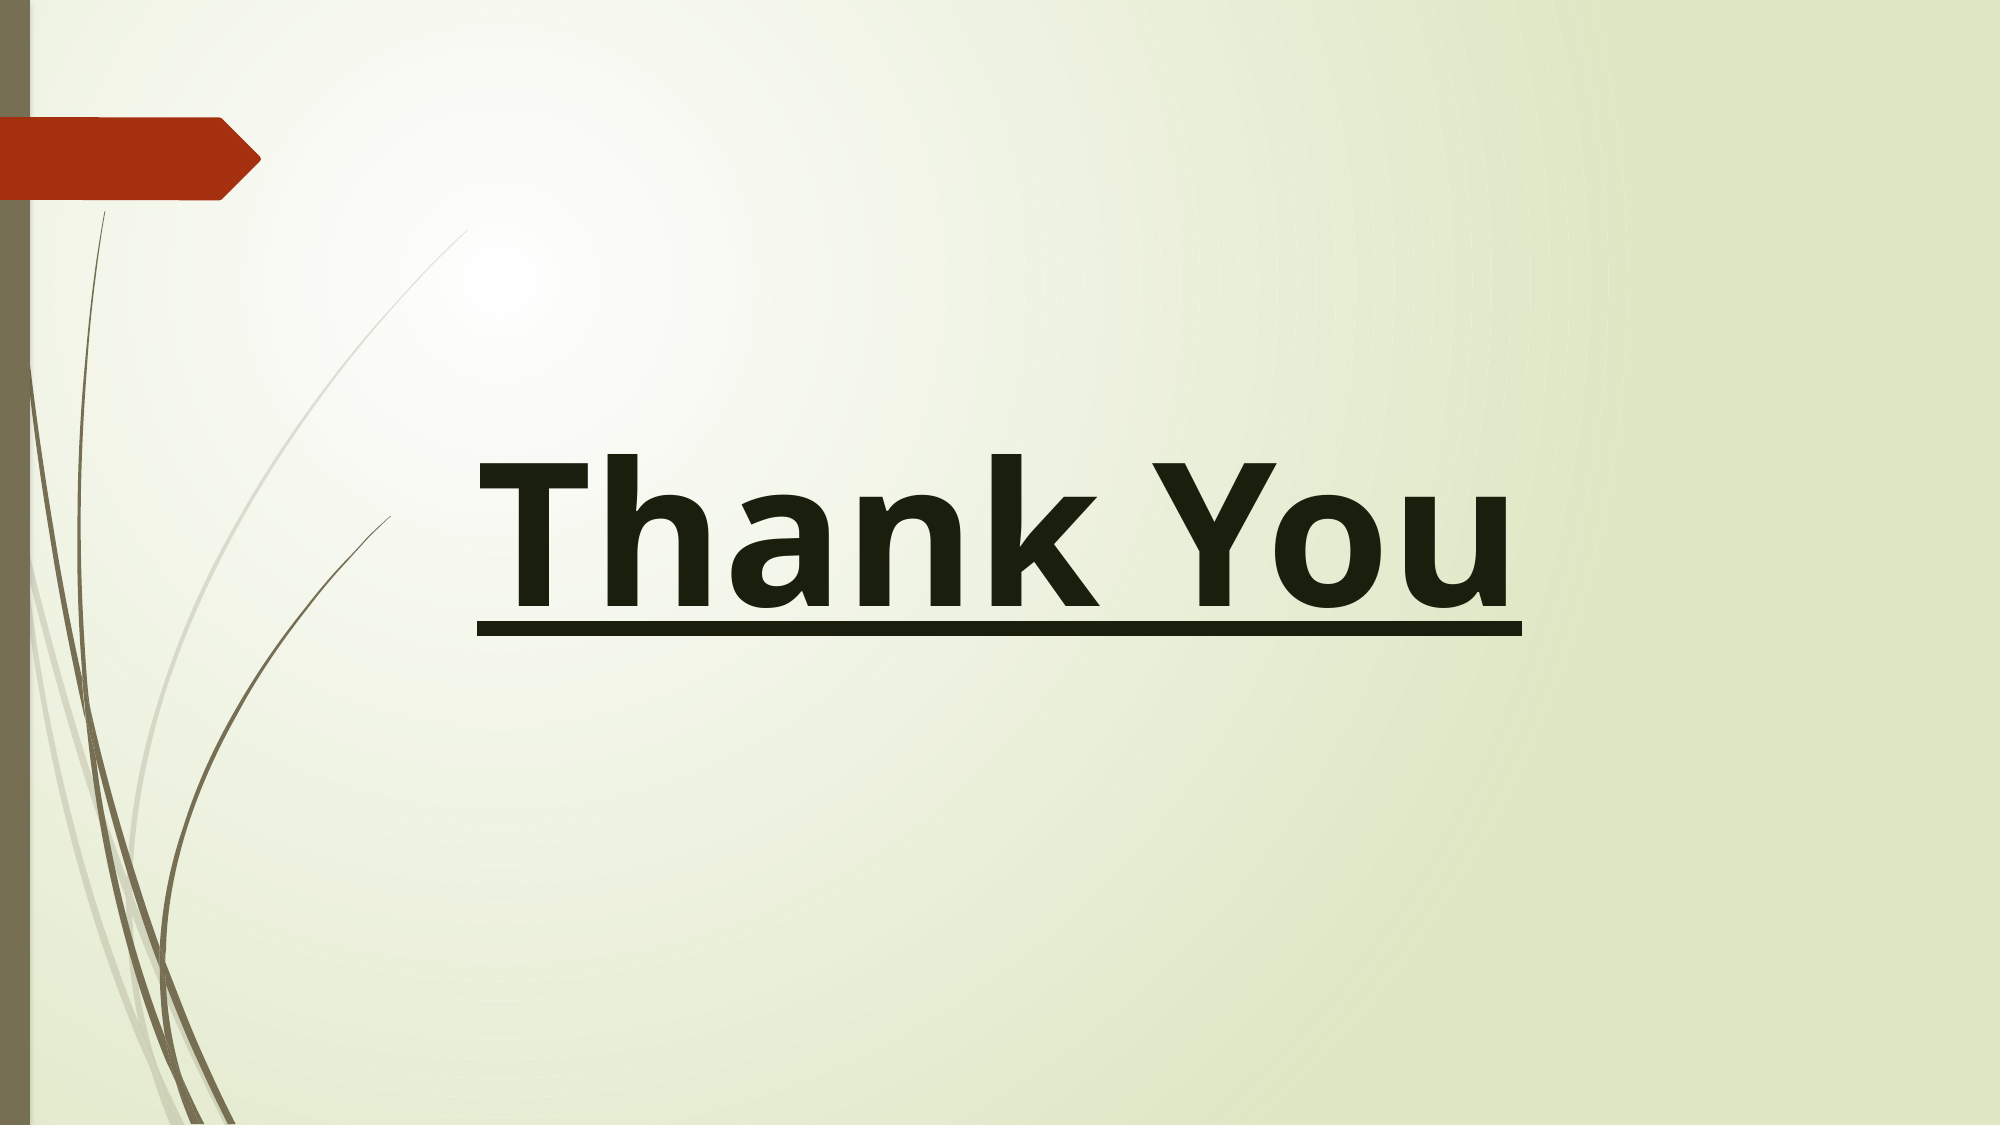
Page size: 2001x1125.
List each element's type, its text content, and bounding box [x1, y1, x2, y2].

title Thank You [253, 398, 1716, 609]
